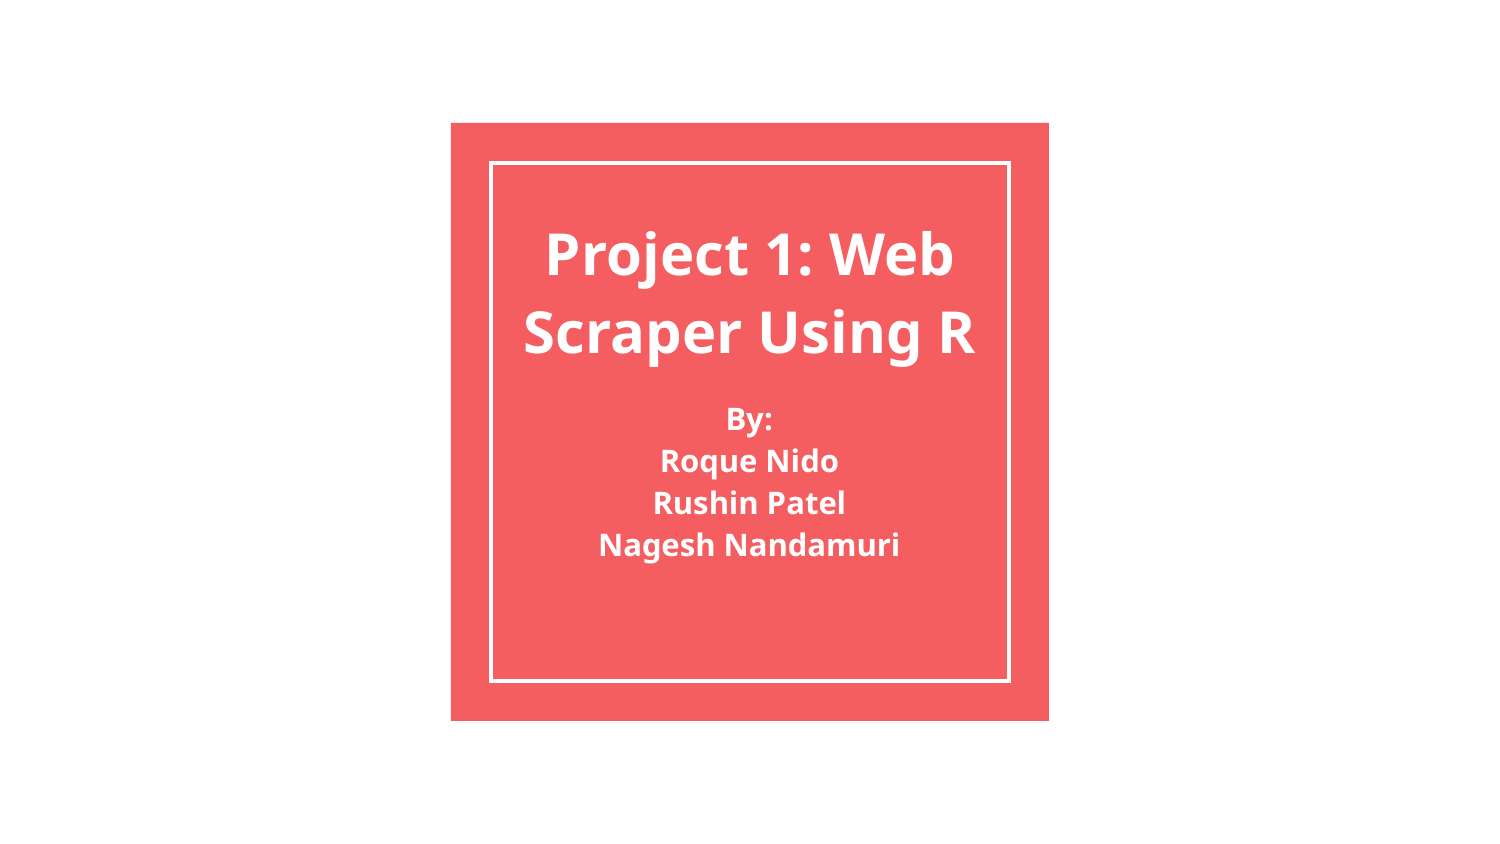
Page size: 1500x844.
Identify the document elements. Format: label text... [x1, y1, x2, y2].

subtitle By: Roque Nido Rushin Patel Nagesh Nandamuri [495, 379, 1004, 624]
title Project 1: Web Scraper Using R [507, 161, 993, 379]
